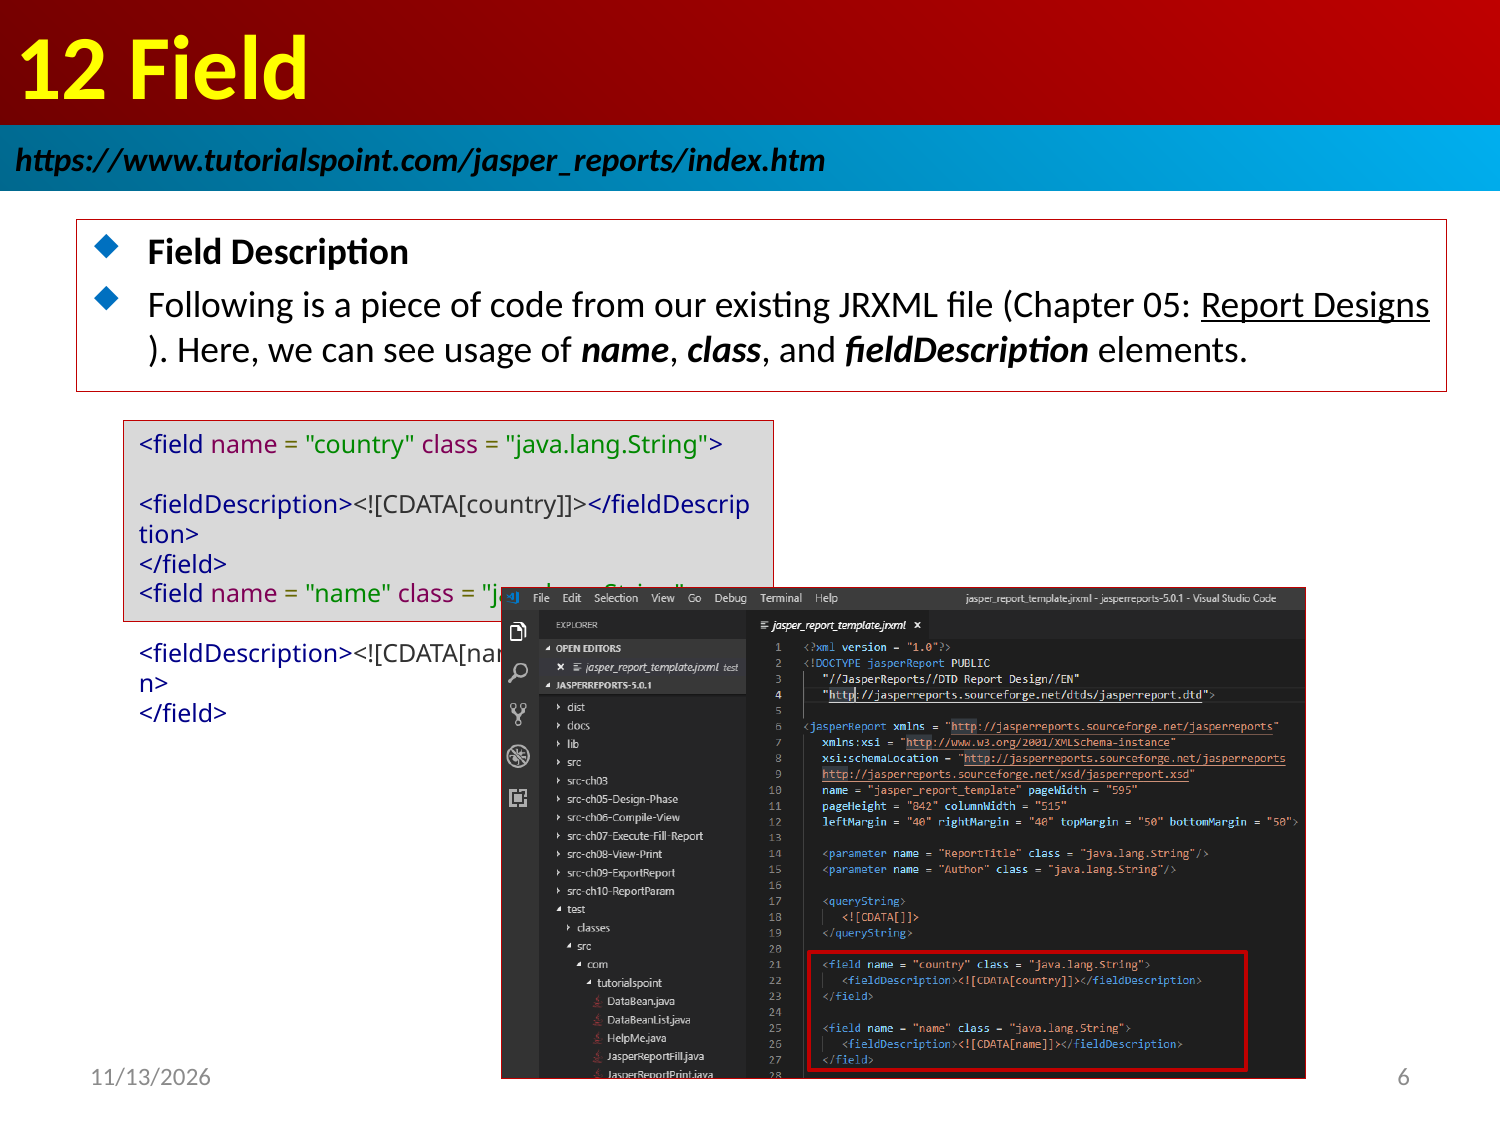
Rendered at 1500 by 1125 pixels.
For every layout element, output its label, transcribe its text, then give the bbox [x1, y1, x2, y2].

text_box https://www.tutorialspoint.com/jasper_reports/index.htm [0, 125, 1500, 191]
slide_number 6 [1074, 1042, 1425, 1109]
title 12 Field [0, 0, 1500, 125]
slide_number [75, 1042, 425, 1109]
text_box <field name = "country" class = "java.lang.String"> <fieldDescription><![CDATA[country]]></fieldDescription> </field> <field name = "name" class = "java.lang.String"> <fieldDescription><![CDATA[name]]></fieldDescription> </field> [123, 420, 774, 622]
picture [501, 587, 1306, 1079]
subtitle Field Description Following is a piece of code from our existing JRXML file (Chapter 05: Report Designs). Here, we can see usage of name, class, and fieldDescription elements. [76, 219, 1447, 392]
